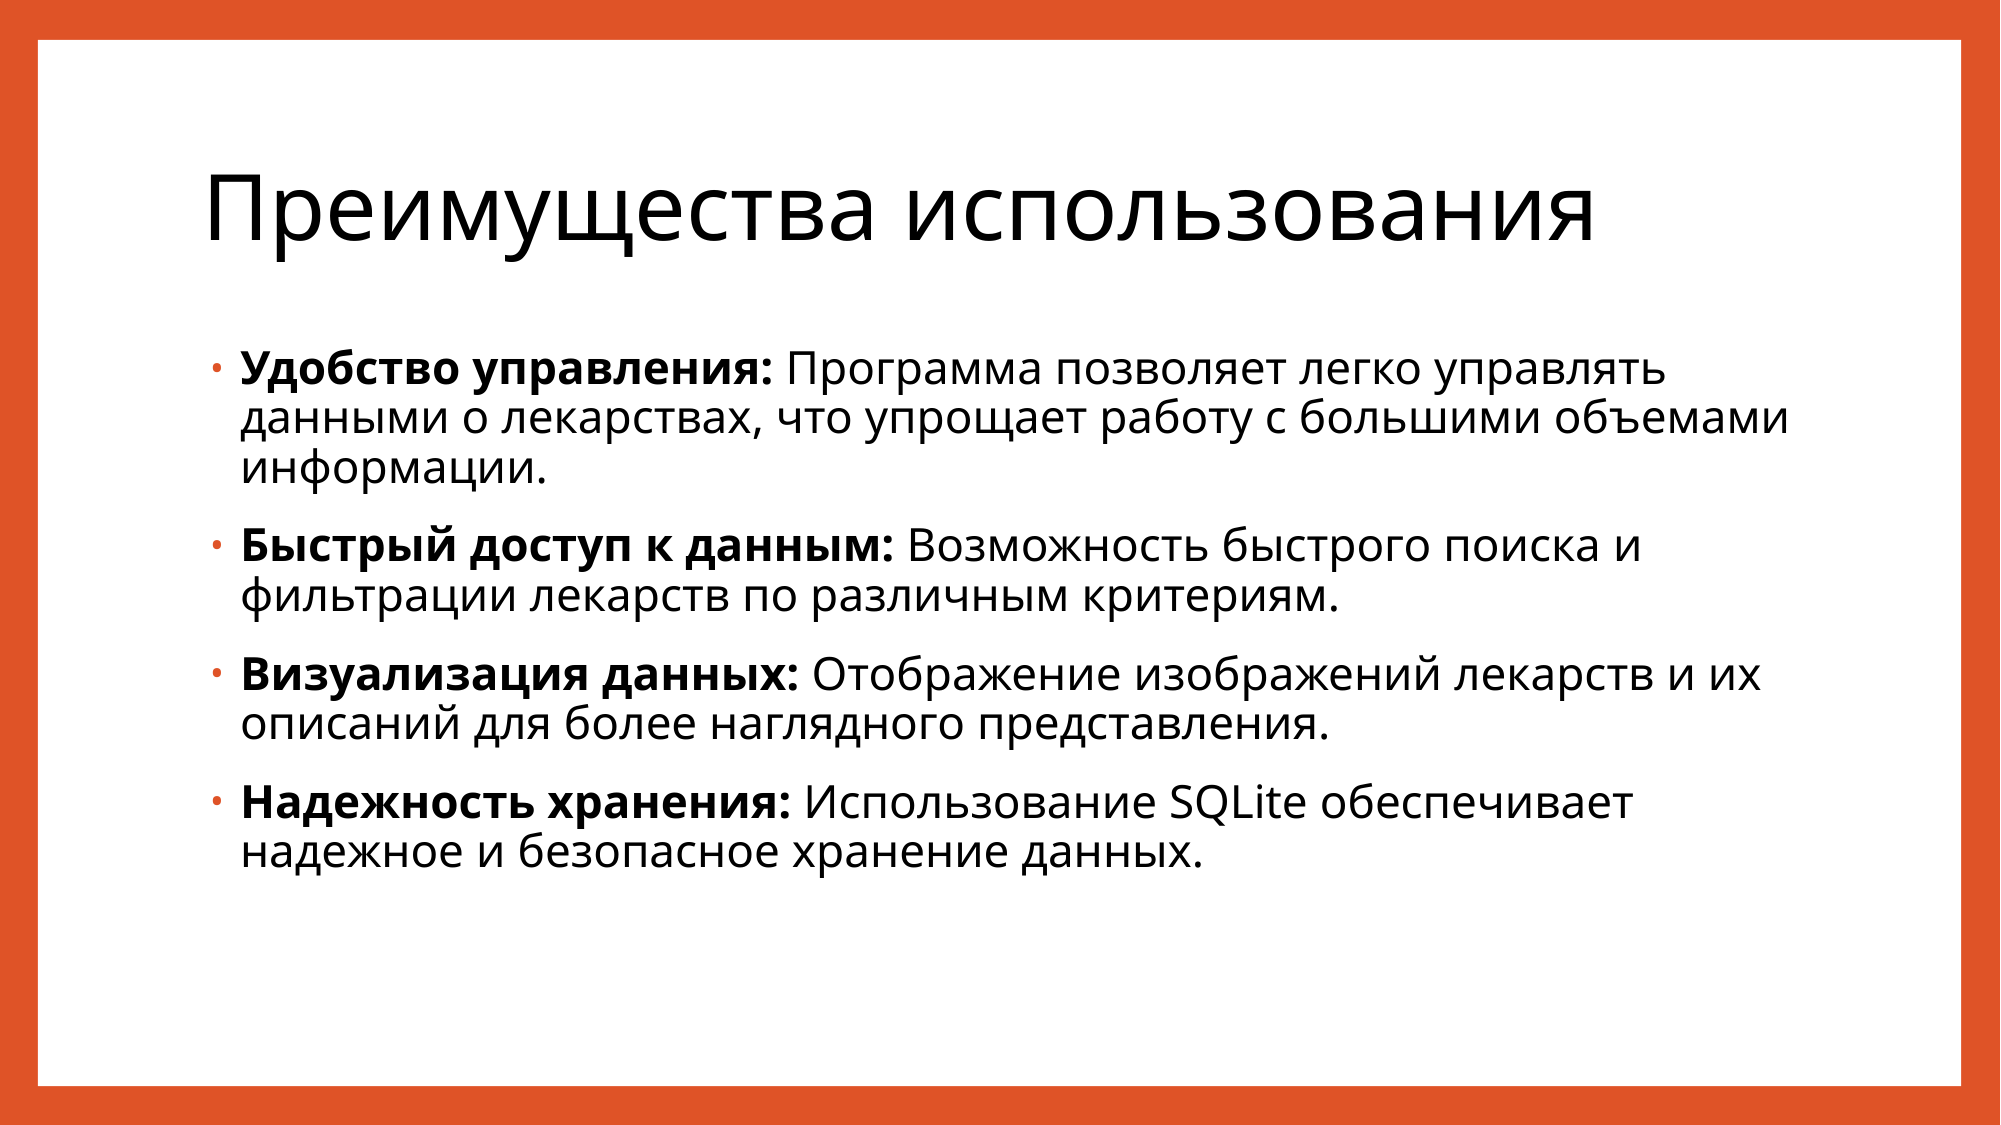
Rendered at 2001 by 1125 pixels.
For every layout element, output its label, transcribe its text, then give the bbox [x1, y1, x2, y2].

list Удобство управления: Программа позволяет легко управлять данными о лекарствах, что упрощает работу с большими объемами информации. Быстрый доступ к данным: Возможность быстрого поиска и фильтрации лекарств по различным критериям. Визуализация данных: Отображение изображений лекарств и их описаний для более наглядного представления. Надежность хранения: Использование SQLite обеспечивает надежное и безопасное хранение данных. [187, 337, 1808, 1000]
title Преимущества использования [187, 99, 1808, 323]
